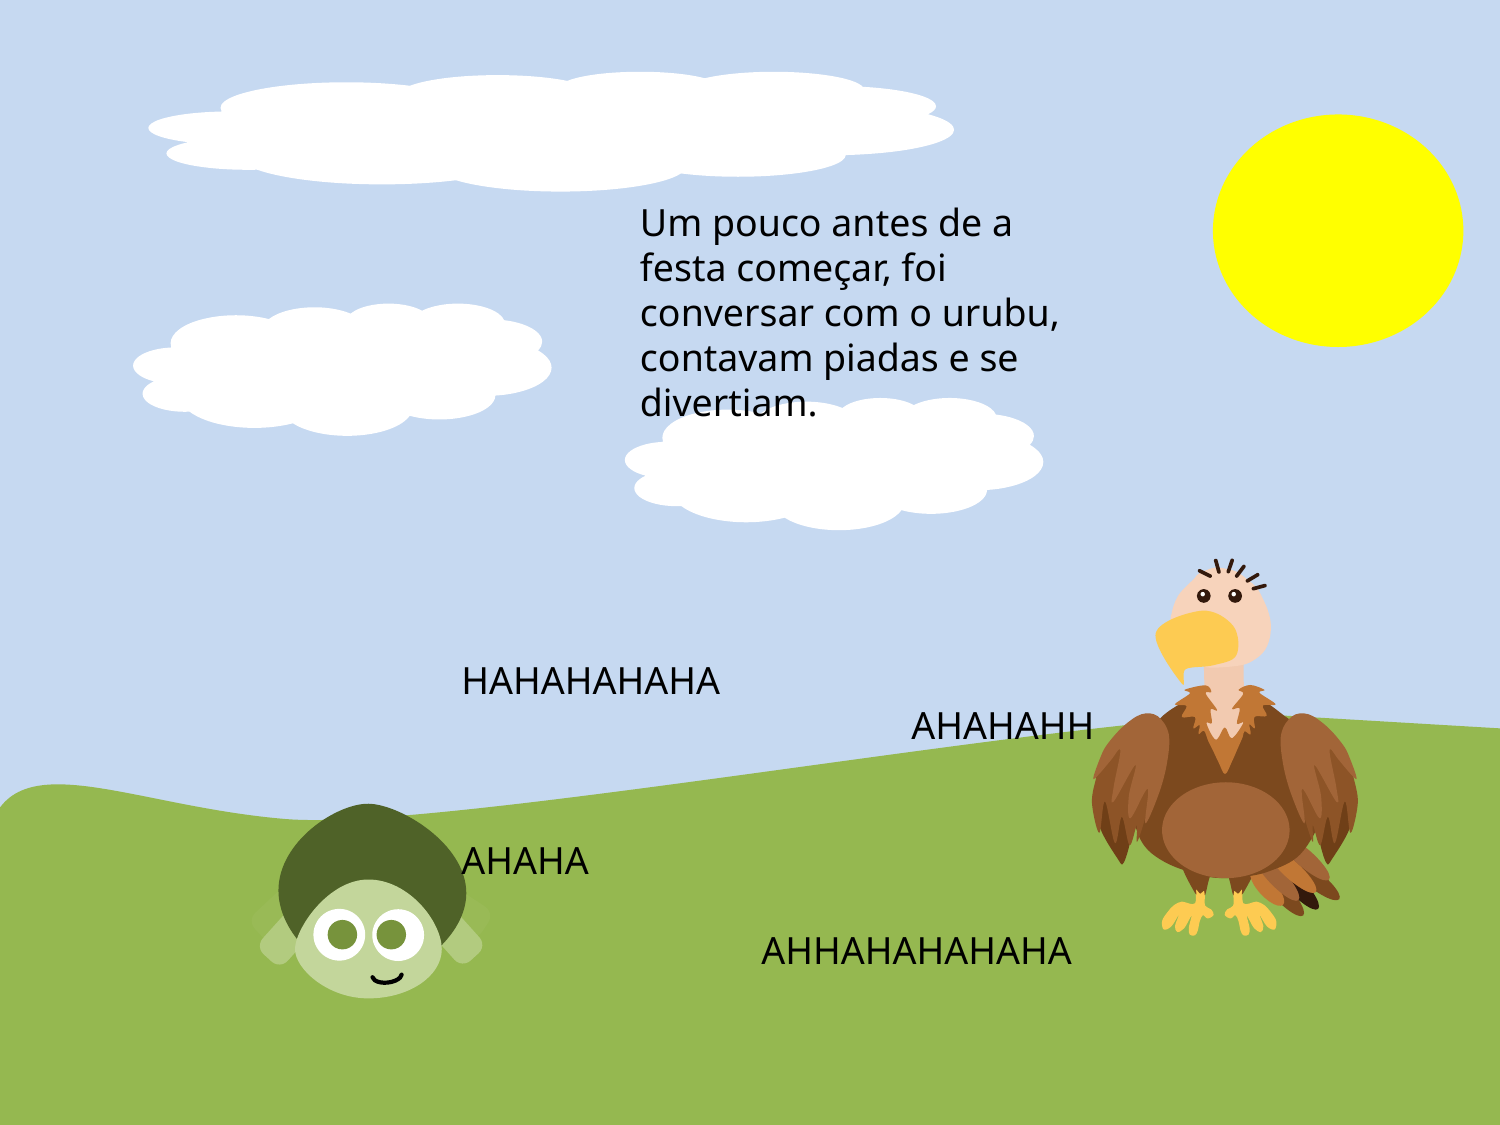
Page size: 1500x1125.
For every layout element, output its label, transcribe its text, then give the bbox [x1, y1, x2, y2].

text_box [146, 69, 957, 194]
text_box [250, 803, 491, 999]
text_box Um pouco antes de a festa começar, foi conversar com o urubu, contavam piadas e se divertiam. [625, 191, 1117, 431]
text_box [0, 718, 1500, 1125]
text_box [1210, 112, 1466, 350]
text_box HAHAHAHAHA AHAHAHH AHAHA AHHAHAHAHAHA [446, 649, 1110, 979]
text_box [622, 431, 1046, 533]
text_box [131, 301, 554, 438]
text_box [1091, 558, 1359, 936]
